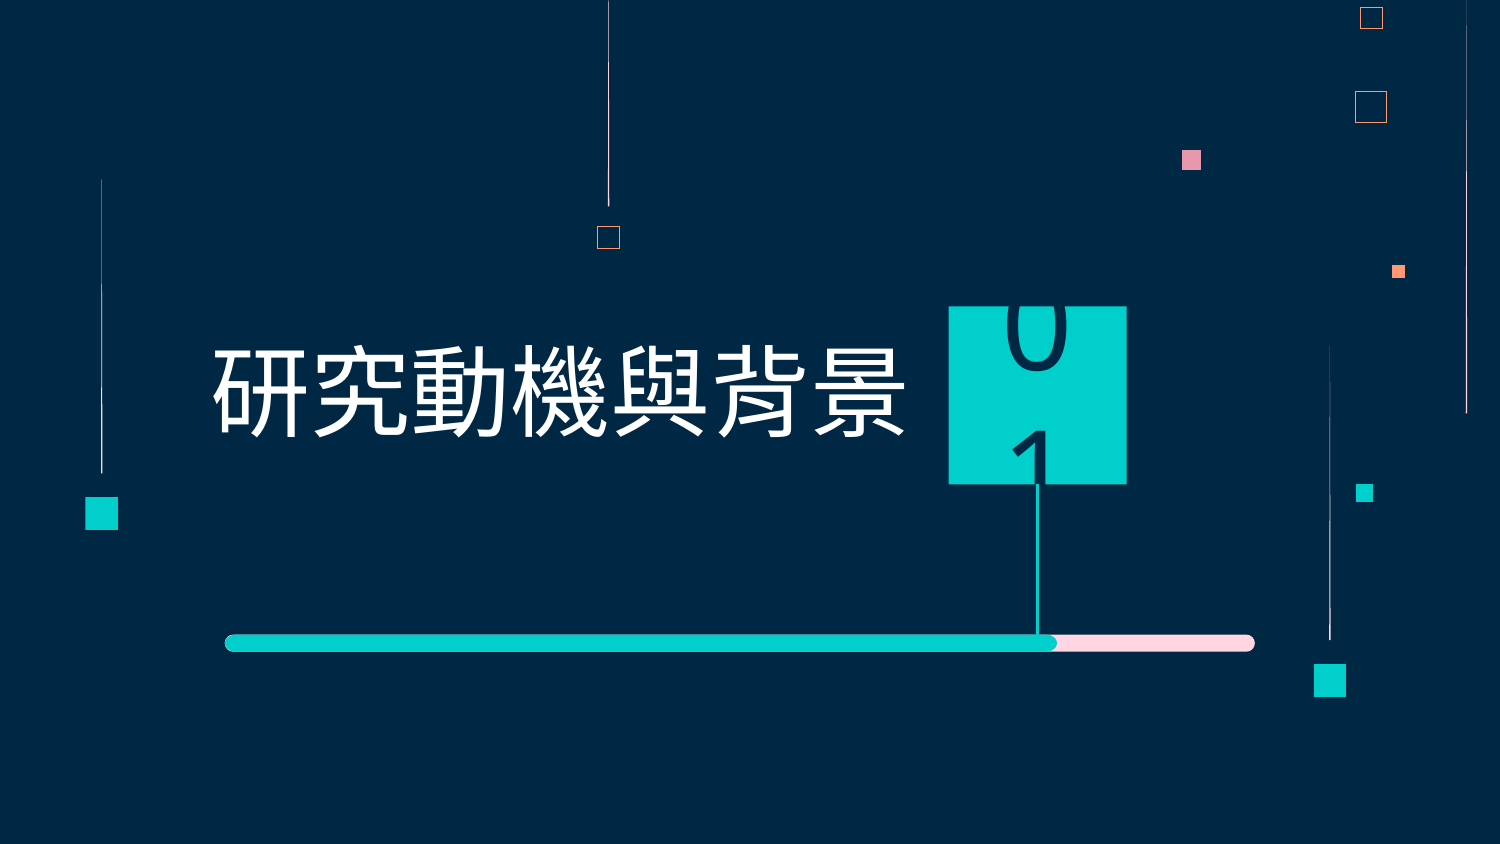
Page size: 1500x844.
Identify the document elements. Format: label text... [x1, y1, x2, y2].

text_box [1049, 634, 1255, 652]
text_box [948, 306, 1127, 485]
text_box [224, 634, 1058, 652]
title 01 [957, 348, 1119, 443]
title 研究動機與背景 [190, 326, 930, 465]
